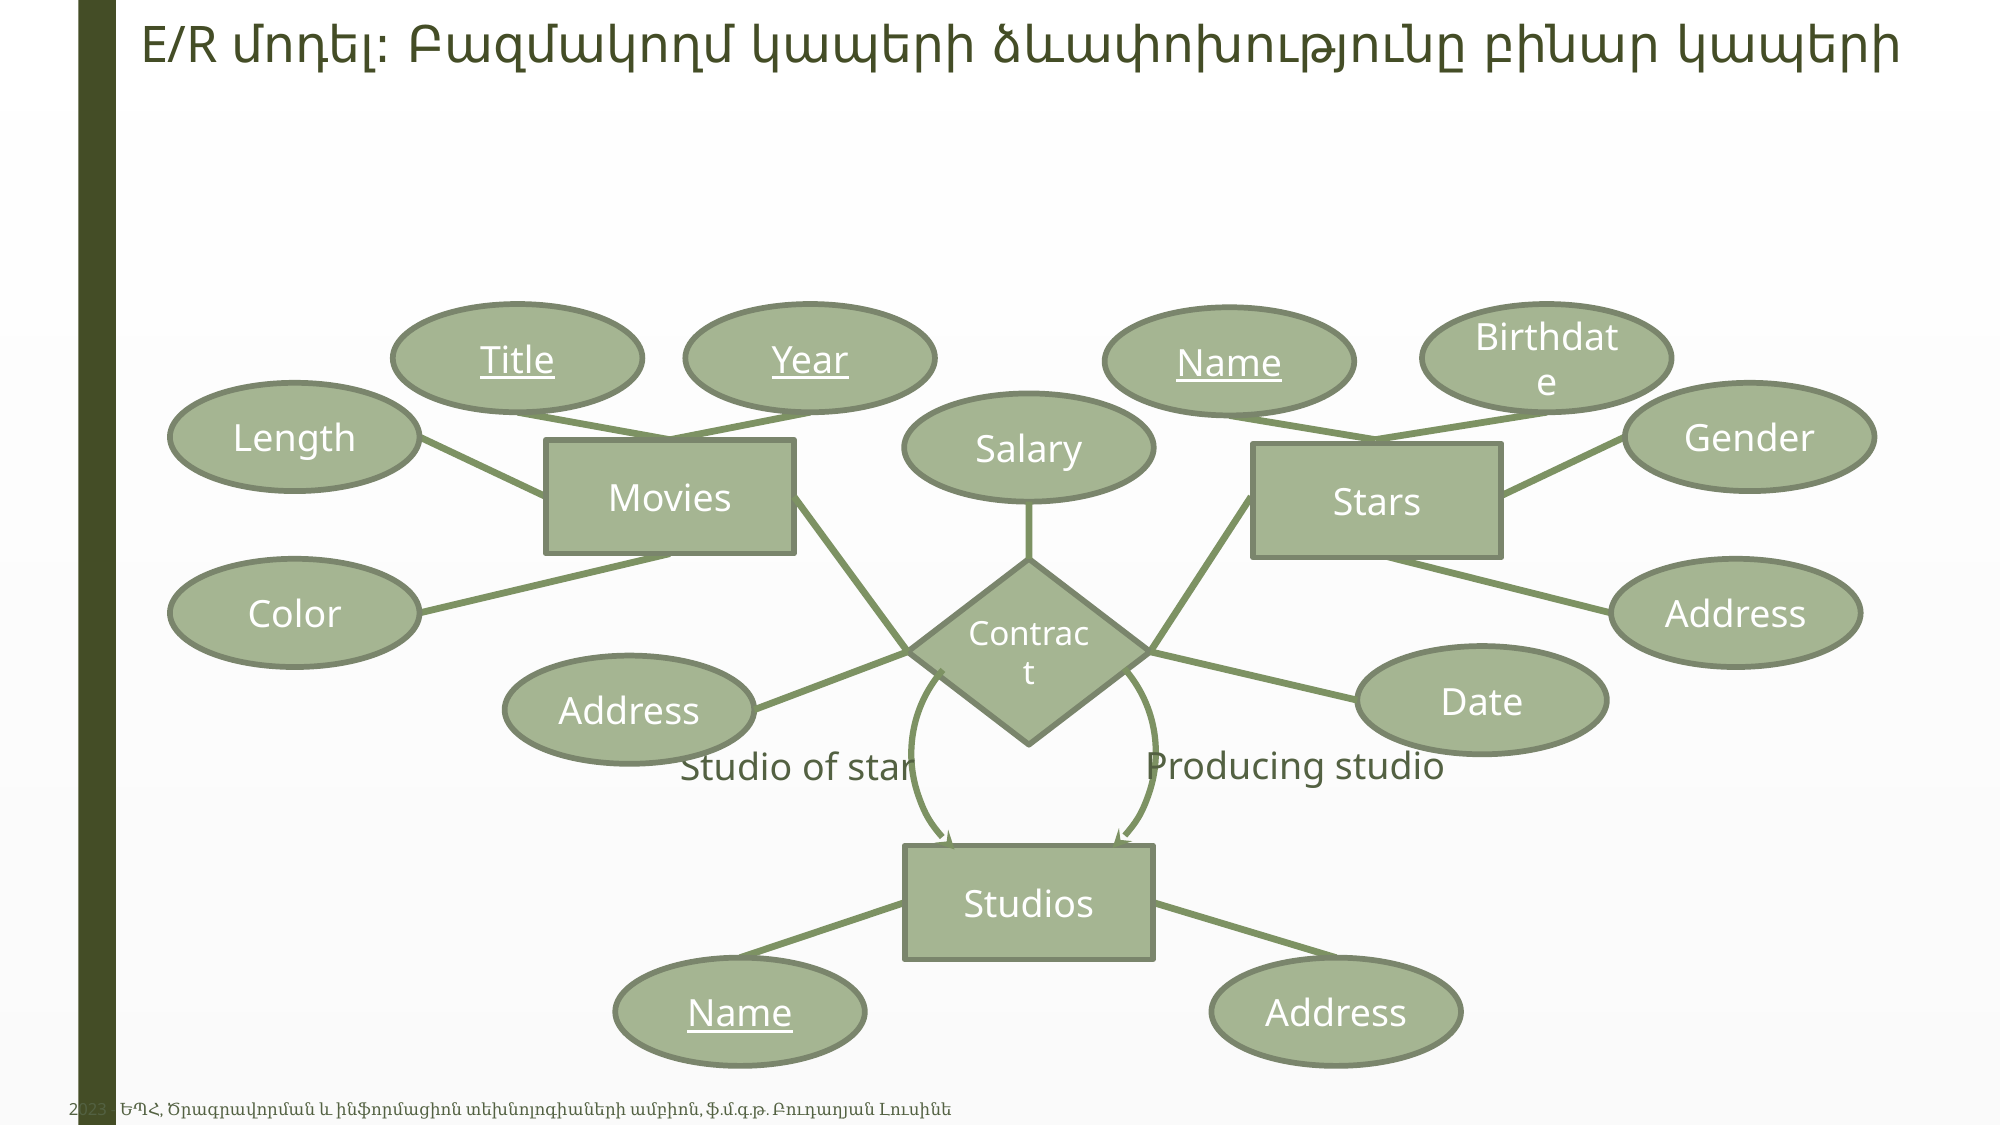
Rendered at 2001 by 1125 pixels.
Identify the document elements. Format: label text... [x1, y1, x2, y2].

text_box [754, 651, 908, 710]
title E/R մոդել: Բազմակողմ կապերի ձևափոխությունը բինար կապերի [125, 12, 1985, 128]
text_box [1150, 651, 1358, 701]
footer 2023 - ԵՊՀ, Ծրագրավորման և ինֆորմացիոն տեխնոլոգիաների ամբիոն, ֆ.մ.գ.թ. Բուդաղյան Լուսինե [0, 1091, 1023, 1125]
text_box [169, 303, 1875, 1066]
